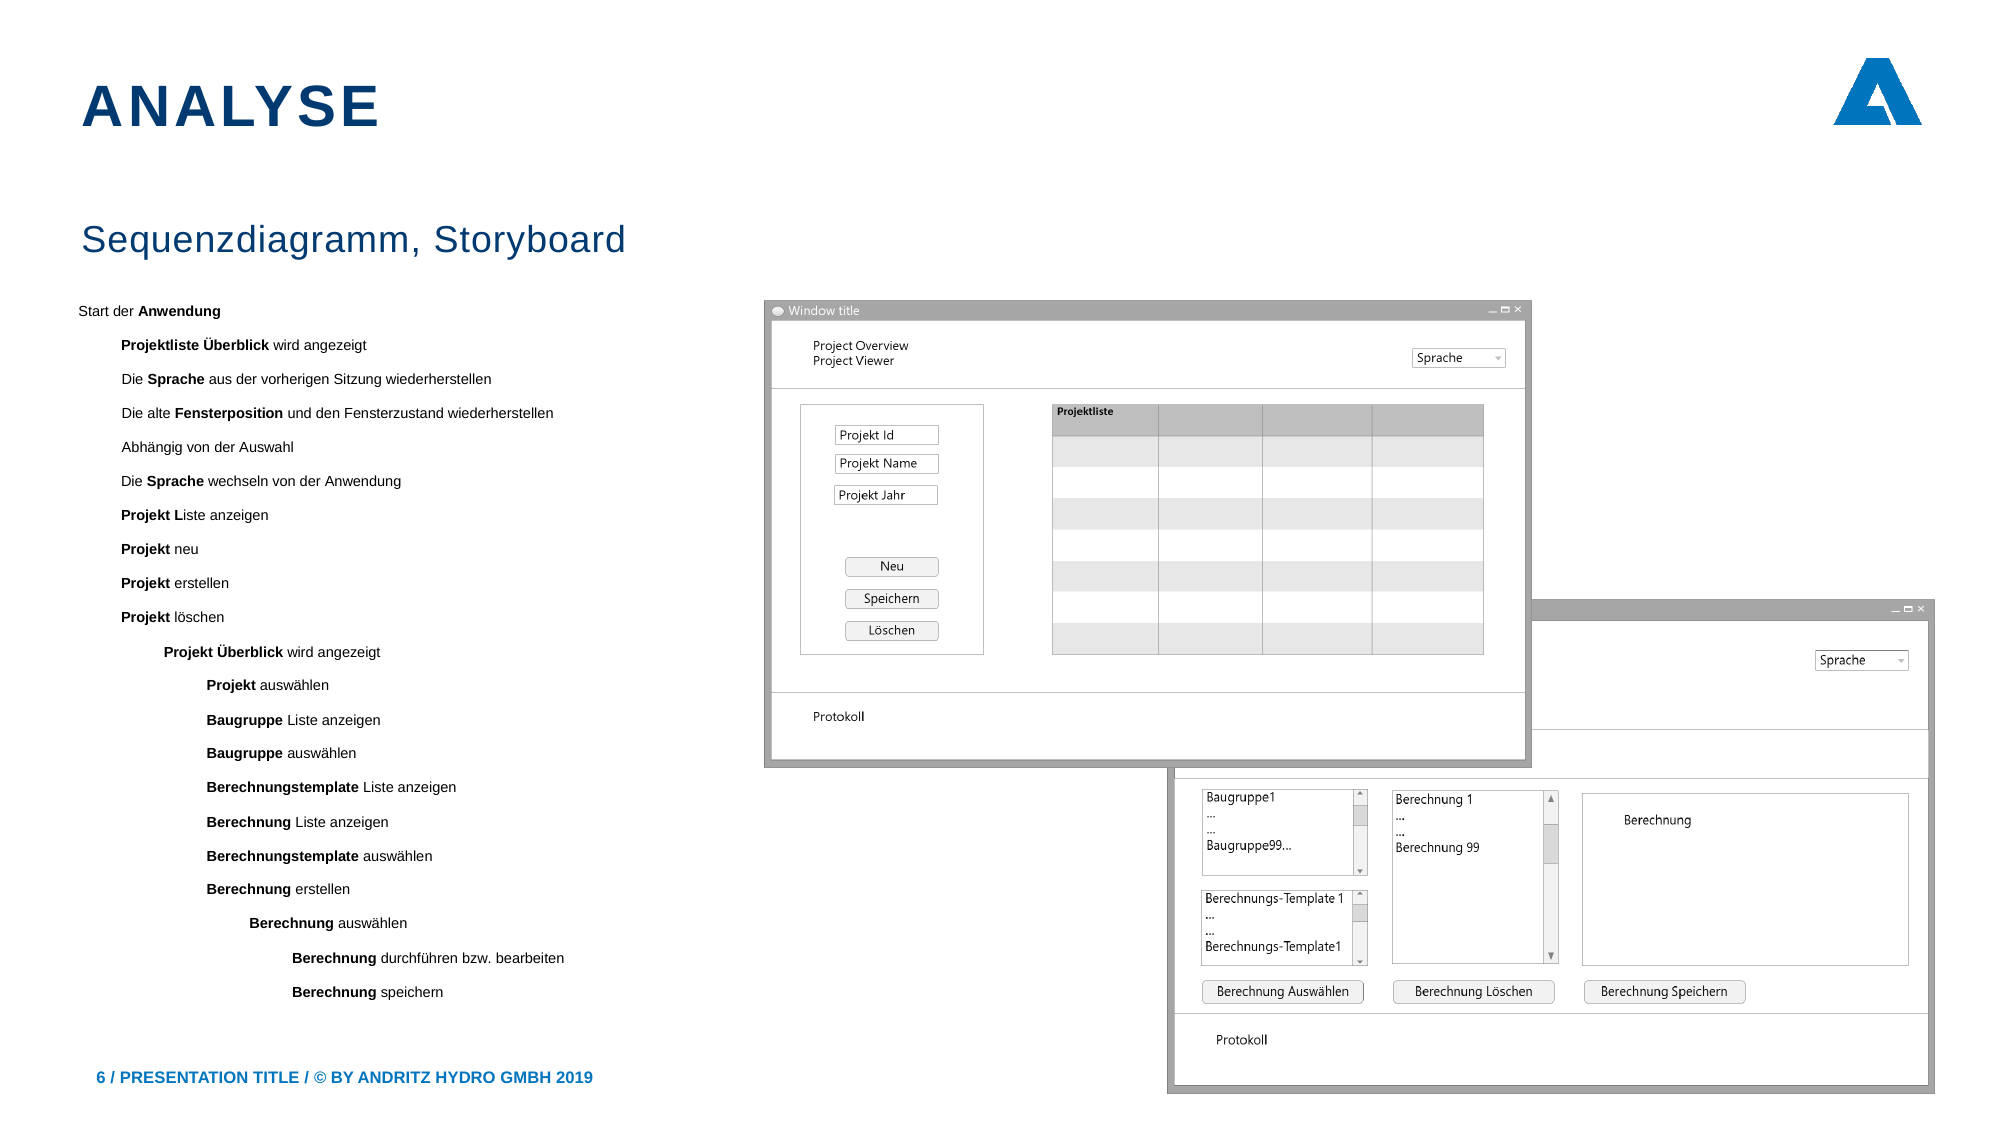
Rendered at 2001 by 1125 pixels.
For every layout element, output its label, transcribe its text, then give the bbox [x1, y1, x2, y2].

title Analyse [66, 60, 1792, 208]
slide_number 6 [50, 1053, 106, 1094]
footer / presentation title / © by ANDRITZ HYDRO GmbH 2019 [110, 1053, 1167, 1094]
picture [764, 298, 1935, 1094]
picture [1833, 58, 1922, 125]
picture [78, 303, 695, 1017]
subtitle Sequenzdiagramm, Storyboard [66, 208, 1792, 267]
